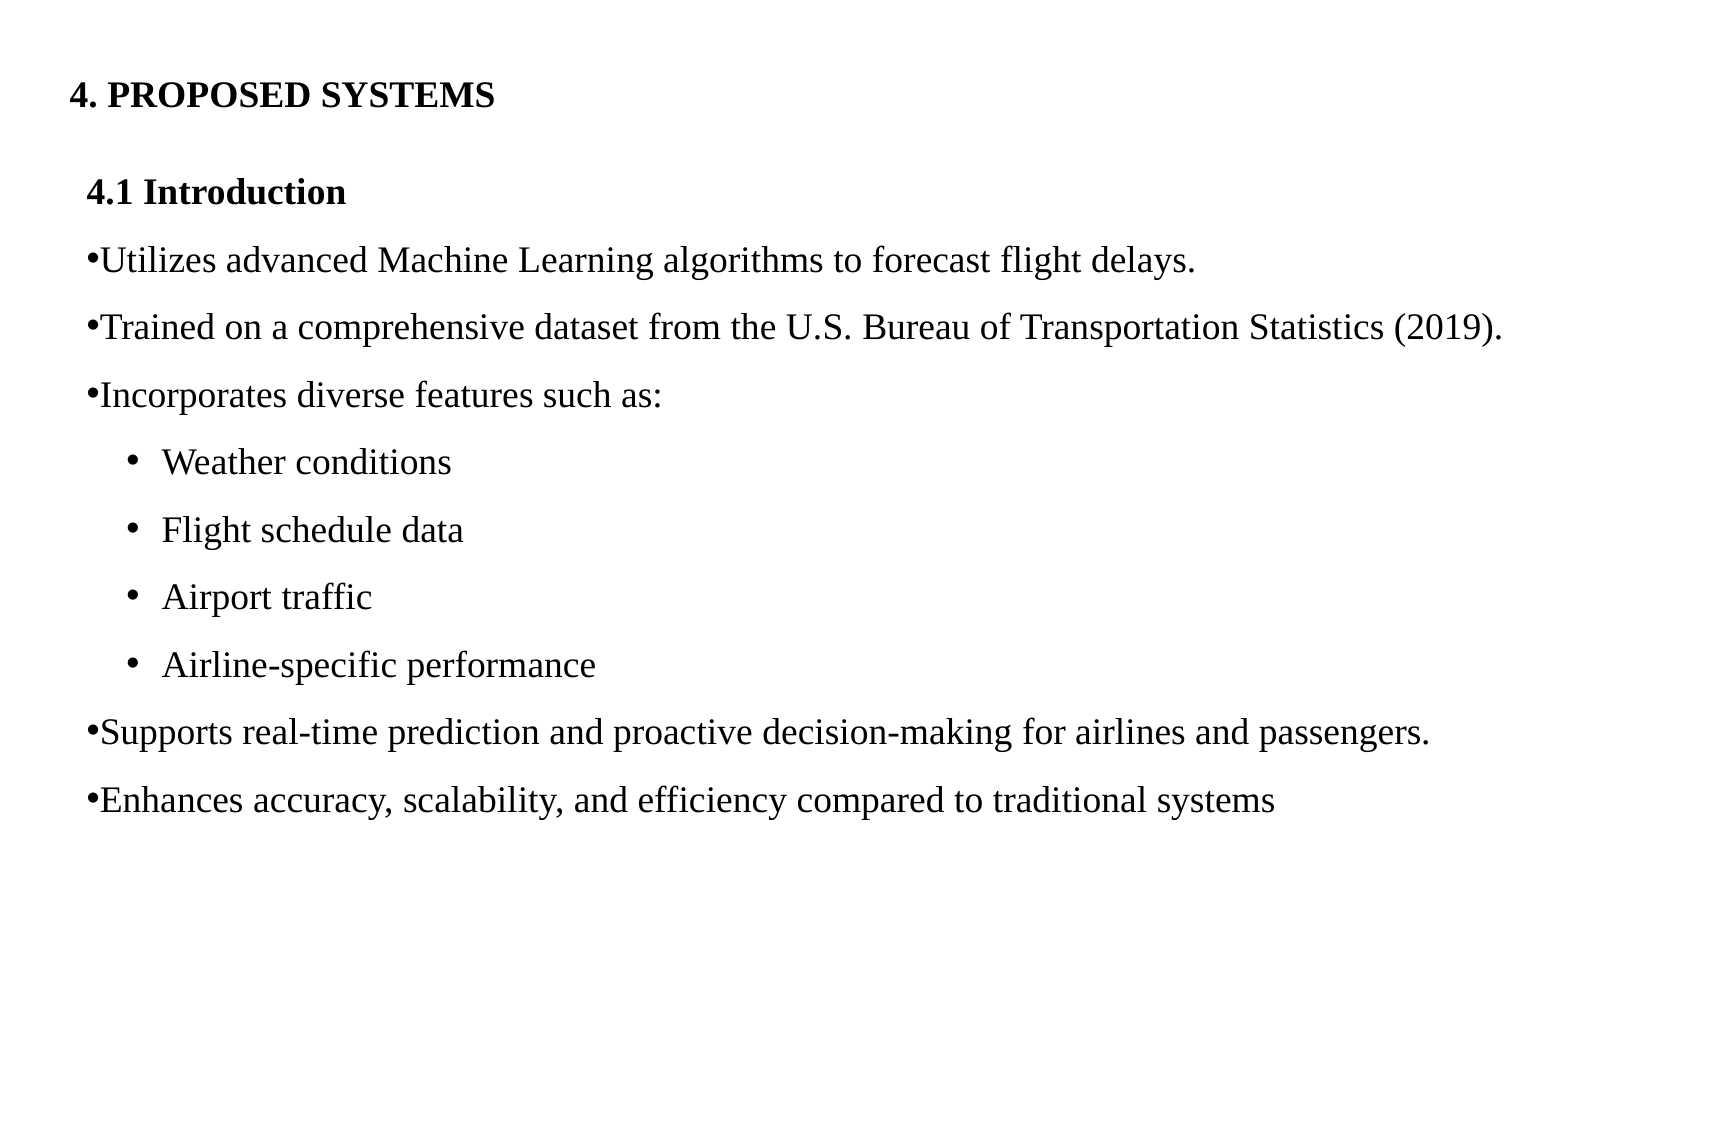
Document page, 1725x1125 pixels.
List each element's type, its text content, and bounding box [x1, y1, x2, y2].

text_box 4.1 Introduction Utilizes advanced Machine Learning algorithms to forecast flight delays. Trained on a comprehensive dataset from the U.S. Bureau of Transportation Statistics (2019). Incorporates diverse features such as: Weather conditions Flight schedule data Airport traffic Airline-specific performance Supports real-time prediction and proactive decision-making for airlines and passengers. Enhances accuracy, scalability, and efficiency compared to traditional systems [71, 137, 1679, 895]
text_box 4. PROPOSED SYSTEMS [45, 62, 511, 123]
